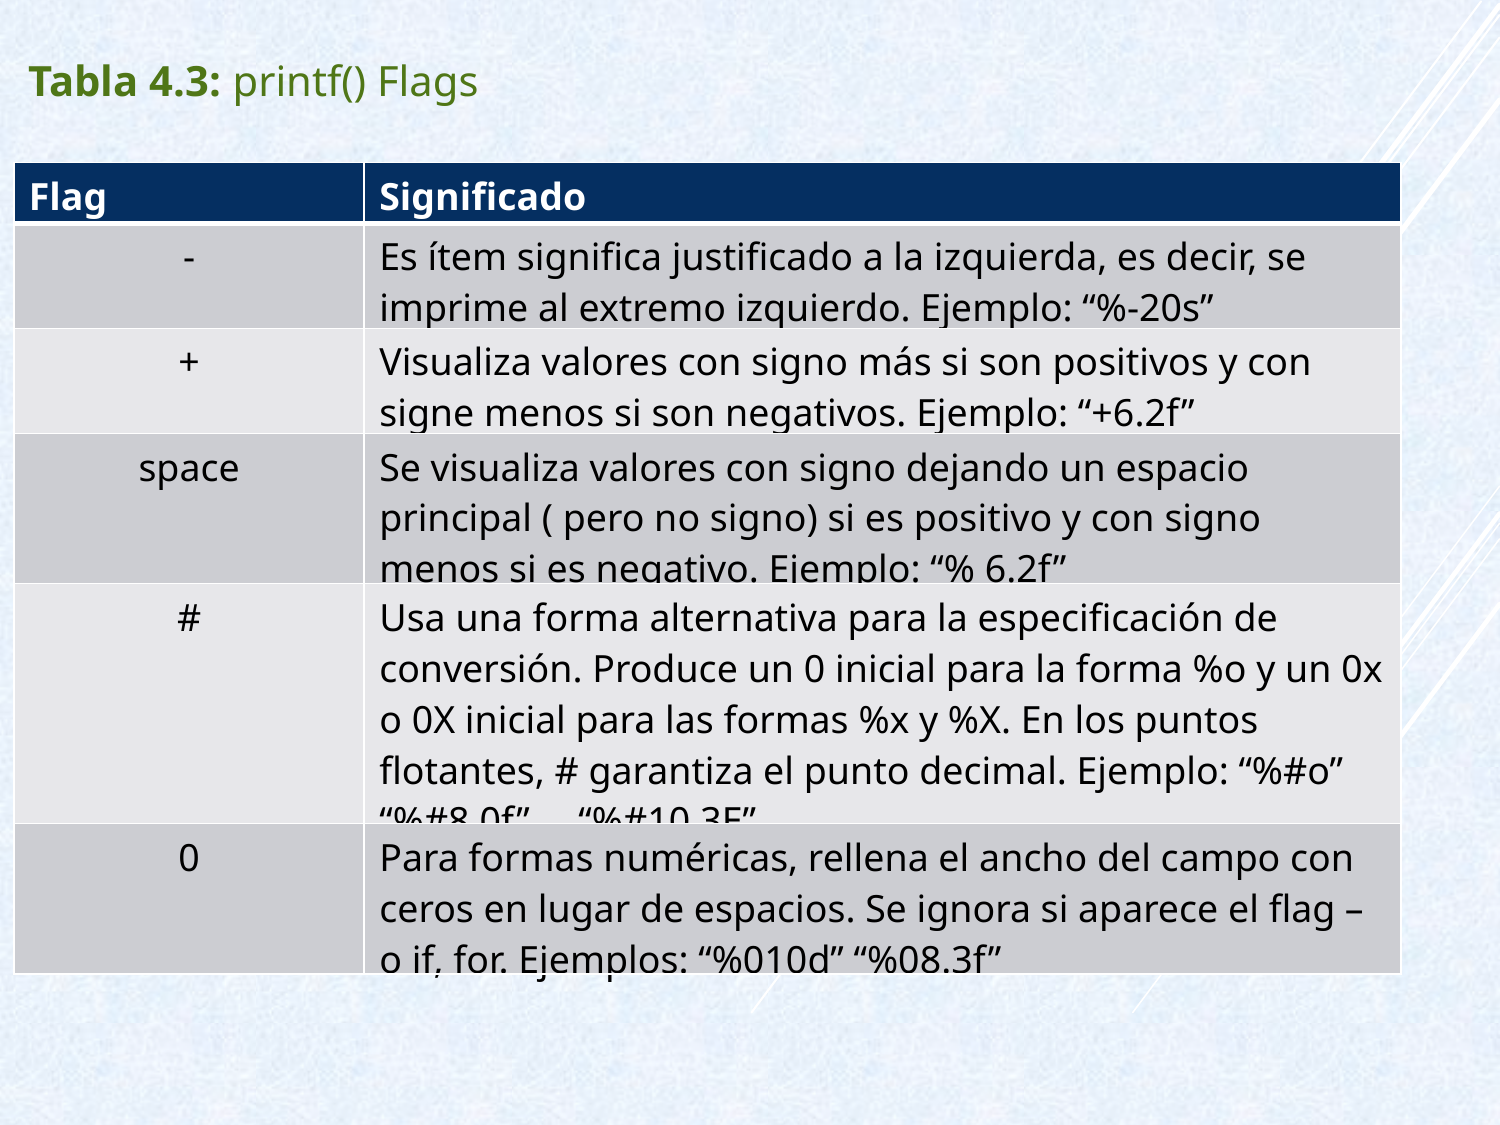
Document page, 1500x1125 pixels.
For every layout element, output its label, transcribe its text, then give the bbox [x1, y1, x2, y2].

table_cell Es ítem significa justificado a la izquierda, es decir, se imprime al extremo izquierdo. Ejemplo: “%-20s” [365, 226, 1400, 328]
table_cell # [15, 584, 363, 823]
table_header Significado [365, 163, 1400, 221]
table_cell Usa una forma alternativa para la especificación de conversión. Produce un 0 inicial para la forma %o y un 0x o 0X inicial para las formas %x y %X. En los puntos flotantes, # garantiza el punto decimal. Ejemplo: “%#o” “%#8.0f” “%#10.3E” [365, 584, 1400, 823]
table_cell - [15, 226, 363, 328]
table_cell Se visualiza valores con signo dejando un espacio principal ( pero no signo) si es positivo y con signo menos si es negativo. Ejemplo: “% 6.2f” [365, 434, 1400, 583]
table_cell + [15, 329, 363, 433]
table_cell Visualiza valores con signo más si son positivos y con signe menos si son negativos. Ejemplo: “+6.2f” [365, 329, 1400, 433]
table_cell Para formas numéricas, rellena el ancho del campo con ceros en lugar de espacios. Se ignora si aparece el flag – o if, for. Ejemplos: “%010d” “%08.3f” [365, 824, 1400, 973]
table_header Flag [15, 163, 363, 221]
table_cell space [15, 434, 363, 583]
text_box Tabla 4.3: printf() Flags [13, 47, 1439, 313]
table_cell 0 [15, 824, 363, 973]
